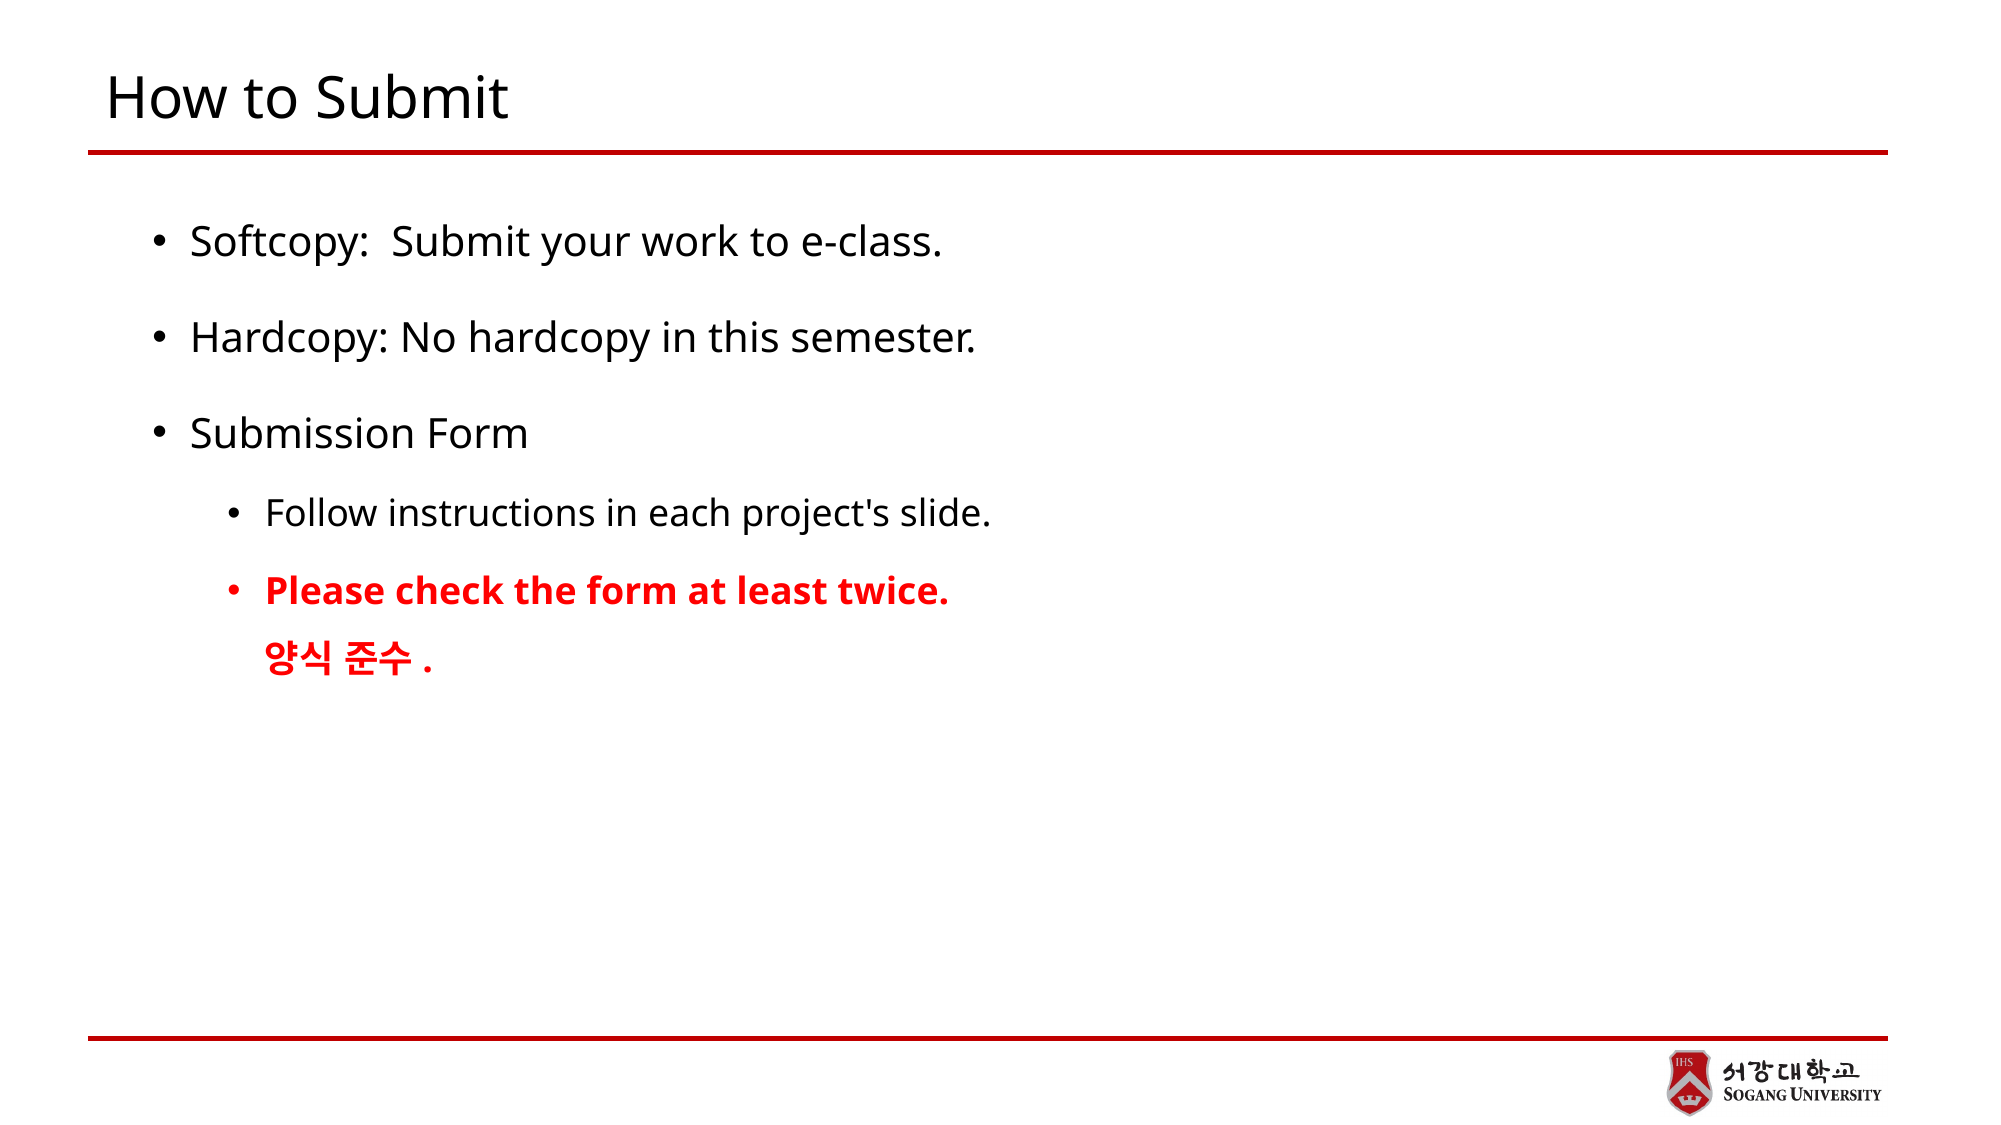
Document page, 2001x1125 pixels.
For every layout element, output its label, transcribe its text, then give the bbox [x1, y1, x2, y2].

list Softcopy: Submit your work to e-class. Hardcopy: No hardcopy in this semester. Submission Form Follow instructions in each project's slide. Please check the form at least twice. 양식 준수. [137, 182, 1863, 262]
title How to Submit [91, 61, 1817, 141]
picture [1659, 1049, 1888, 1117]
